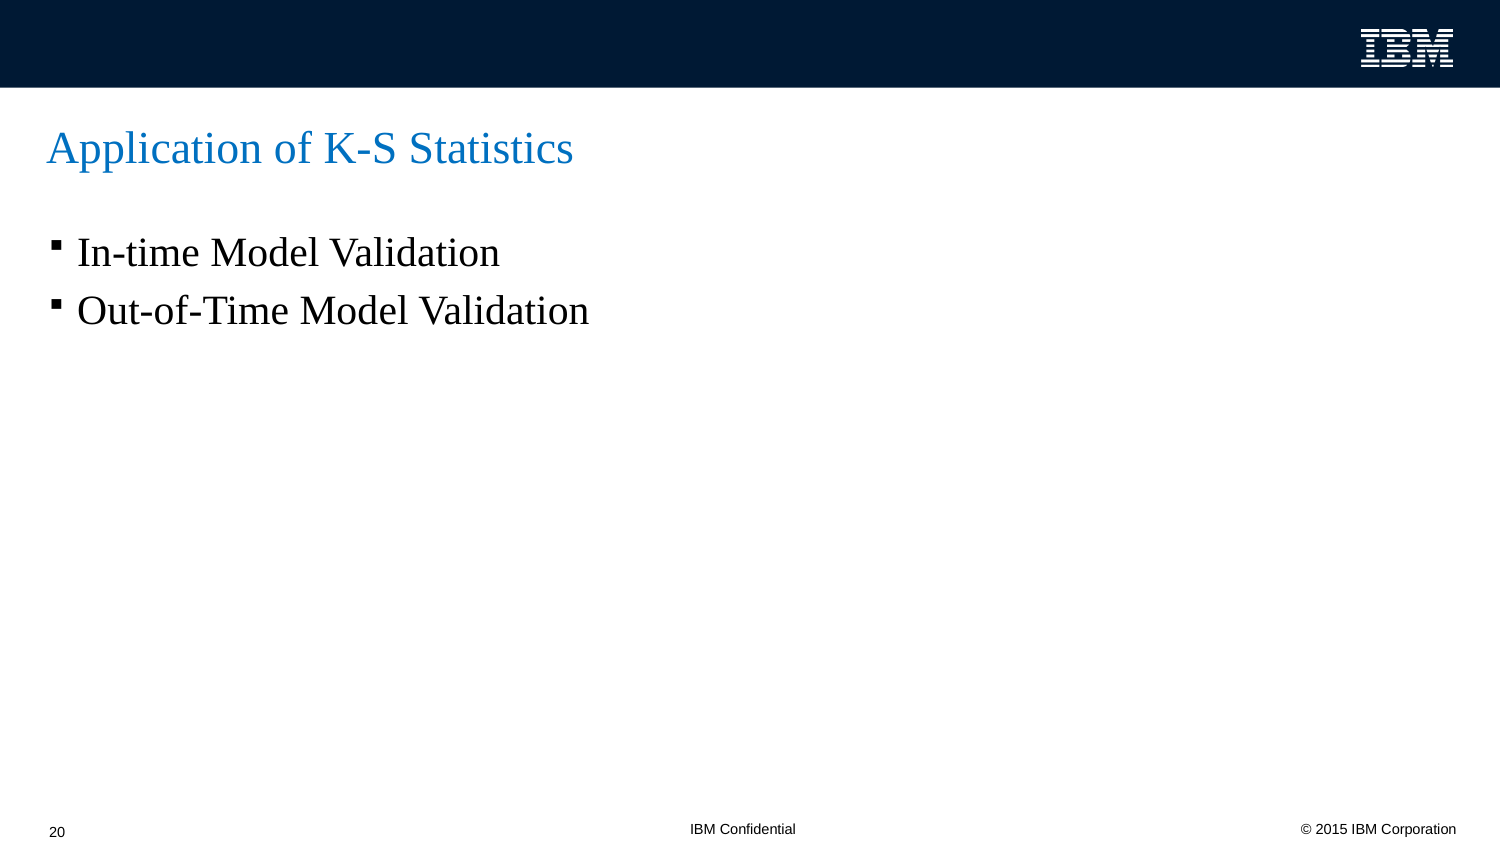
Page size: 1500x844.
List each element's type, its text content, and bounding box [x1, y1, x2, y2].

slide_number 20 [34, 815, 122, 844]
title Application of K-S Statistics [38, 109, 1389, 188]
picture [1361, 29, 1453, 67]
list In-time Model Validation Out-of-Time Model Validation [40, 217, 1457, 748]
